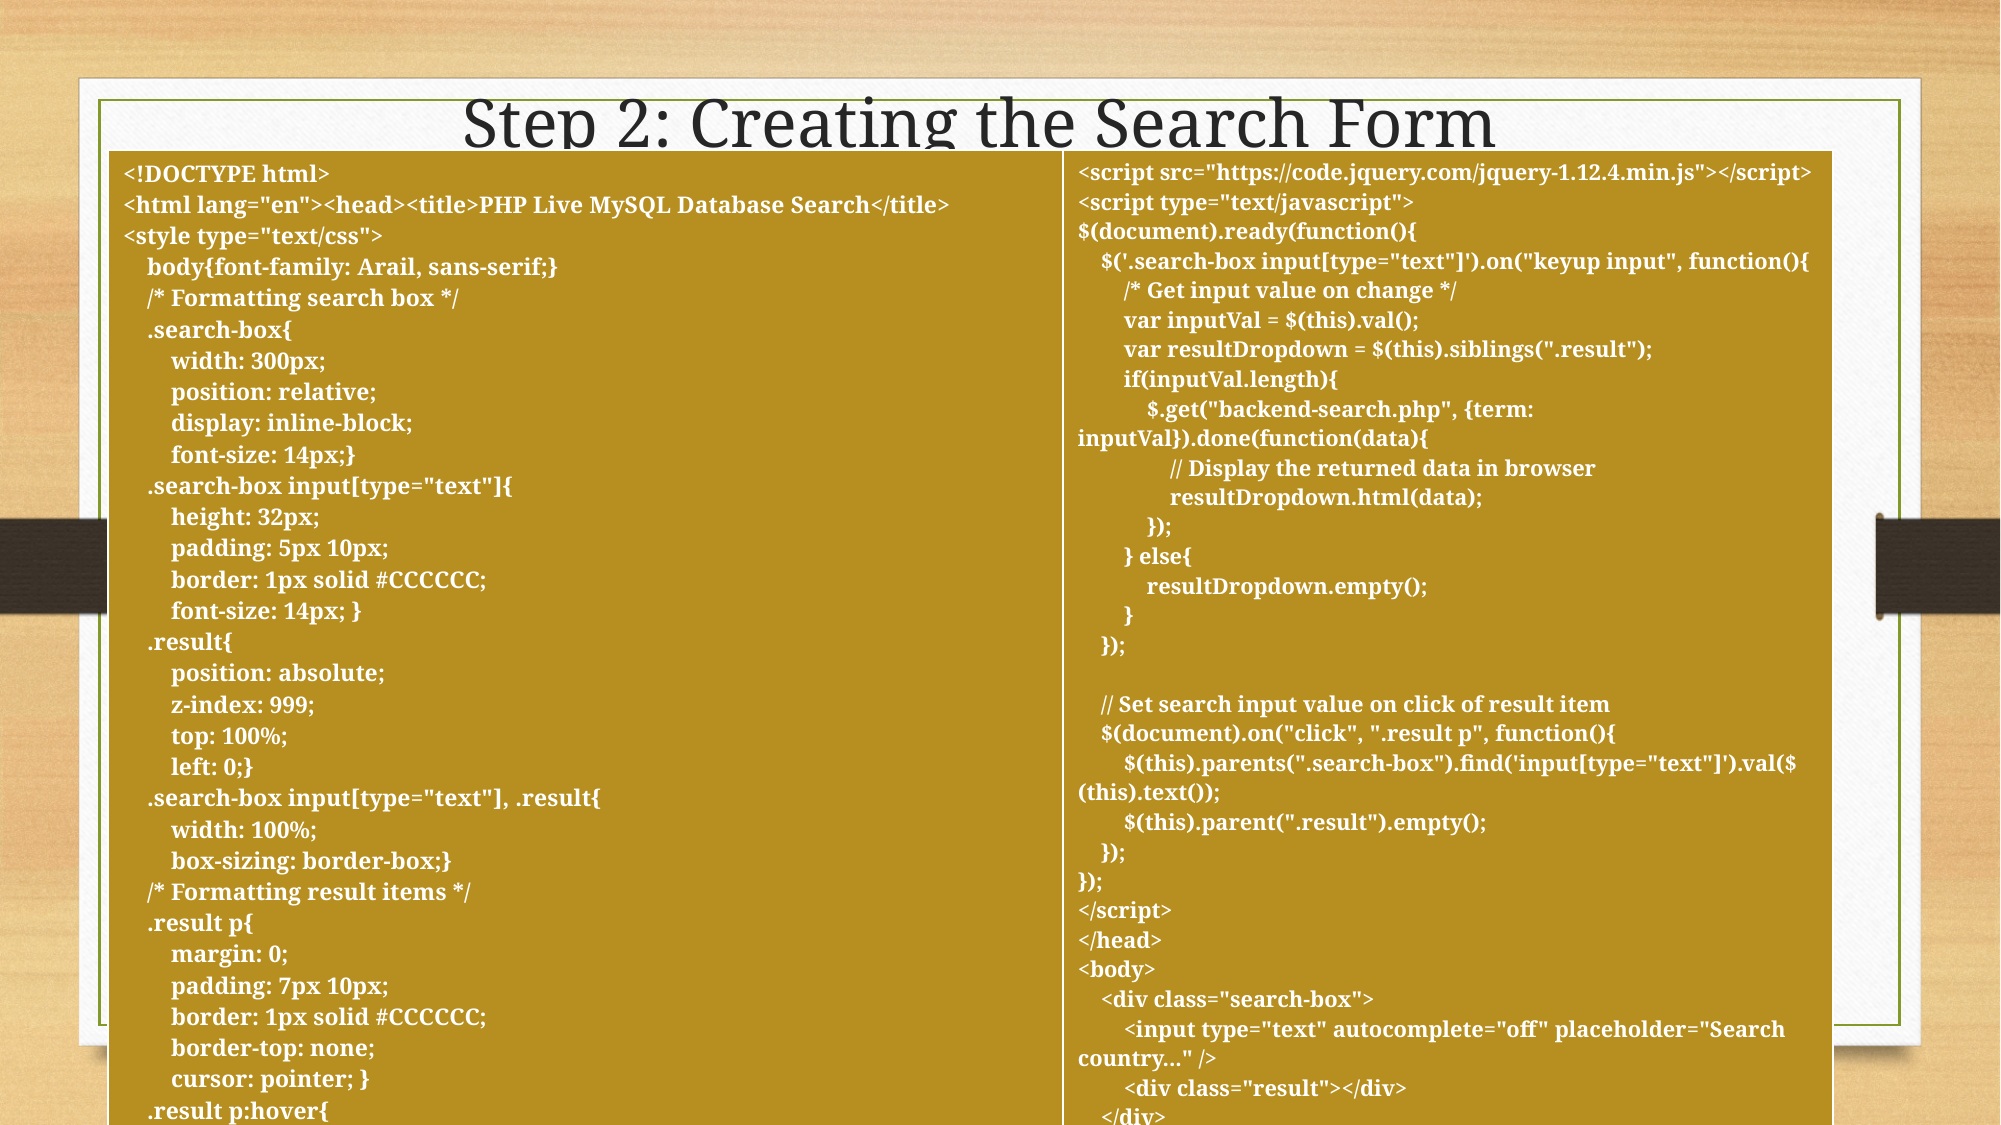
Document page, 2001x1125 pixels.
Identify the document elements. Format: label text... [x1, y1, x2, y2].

table_header <script src="https://code.jquery.com/jquery-1.12.4.min.js"></script> <script type="text/javascript"> $(document).ready(function(){ $('.search-box input[type="text"]').on("keyup input", function(){ /* Get input value on change */ var inputVal = $(this).val(); var resultDropdown = $(this).siblings(".result"); if(inputVal.length){ $.get("backend-search.php", {term: inputVal}).done(function(data){ // Display the returned data in browser resultDropdown.html(data); }); } else{ resultDropdown.empty(); } }); // Set search input value on click of result item $(document).on("click", ".result p", function(){ $(this).parents(".search-box").find('input[type="text"]').val($(this).text()); $(this).parent(".result").empty(); }); }); </script> </head> <body> <div class="search-box"> <input type="text" autocomplete="off" placeholder="Search country..." /> <div class="result"></div> </div> </body> </html> [1064, 151, 1832, 1125]
title Step 2: Creating the Search Form [192, 90, 1768, 149]
table_header <!DOCTYPE html> <html lang="en"><head><title>PHP Live MySQL Database Search</title> <style type="text/css"> body{font-family: Arail, sans-serif;} /* Formatting search box */ .search-box{ width: 300px; position: relative; display: inline-block; font-size: 14px;} .search-box input[type="text"]{ height: 32px; padding: 5px 10px; border: 1px solid #CCCCCC; font-size: 14px; } .result{ position: absolute; z-index: 999; top: 100%; left: 0;} .search-box input[type="text"], .result{ width: 100%; box-sizing: border-box;} /* Formatting result items */ .result p{ margin: 0; padding: 7px 10px; border: 1px solid #CCCCCC; border-top: none; cursor: pointer; } .result p:hover{ background: #f2f2f2; }</style> [109, 151, 1062, 1125]
picture [0, 0, 2001, 1125]
